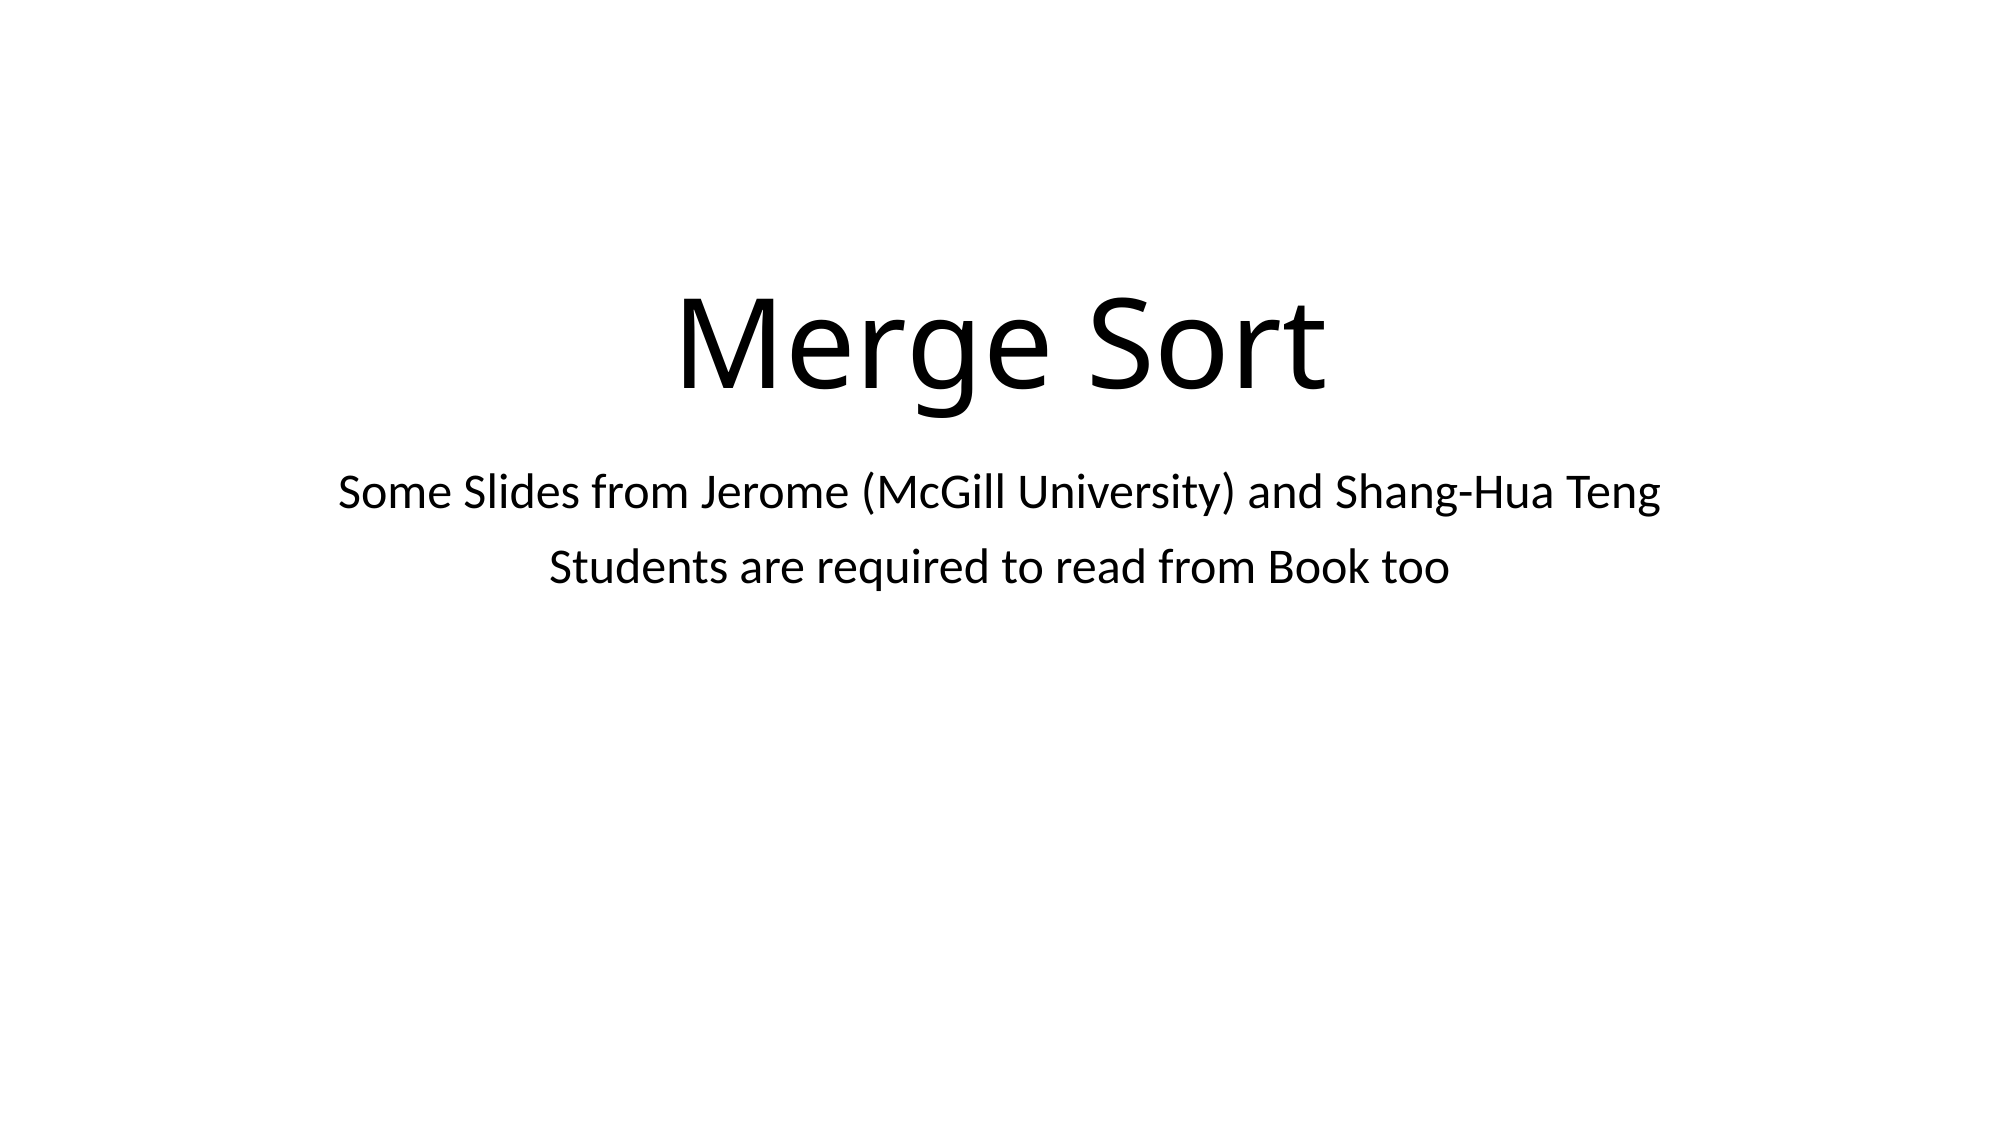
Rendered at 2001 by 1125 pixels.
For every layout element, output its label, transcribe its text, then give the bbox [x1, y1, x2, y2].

title Merge Sort [249, 31, 1750, 424]
subtitle Some Slides from Jerome (McGill University) and Shang-Hua Teng Students are required to read from Book too [249, 458, 1750, 730]
